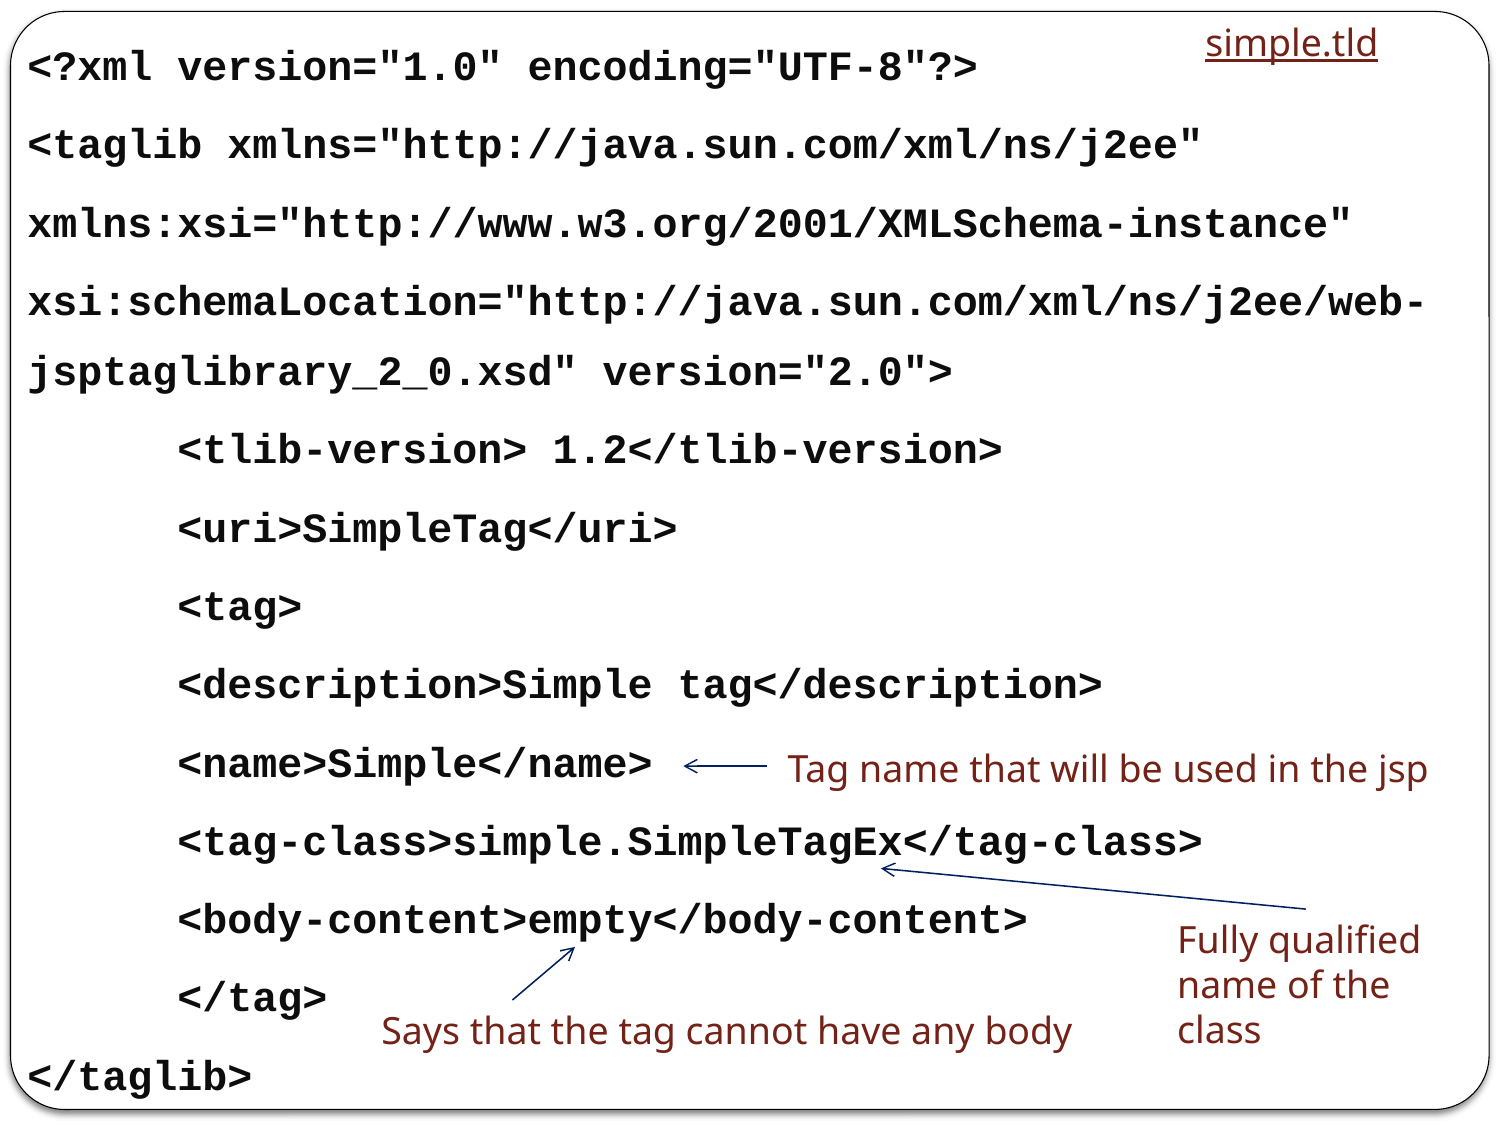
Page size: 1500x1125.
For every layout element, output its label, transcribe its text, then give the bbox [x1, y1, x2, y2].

text_box simple.tld [1190, 11, 1421, 72]
text_box <?xml version="1.0" encoding="UTF-8"?> <taglib xmlns="http://java.sun.com/xml/ns/j2ee" xmlns:xsi="http://www.w3.org/2001/XMLSchema-instance" xsi:schemaLocation="http://java.sun.com/xml/ns/j2ee/web-jsptaglibrary_2_0.xsd" version="2.0"> <tlib-version> 1.2</tlib-version> <uri>SimpleTag</uri> <tag> <description>Simple tag</description> <name>Simple</name> <tag-class>simple.SimpleTagEx</tag-class> <body-content>empty</body-content> </tag> </taglib> [12, 11, 1463, 1106]
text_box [880, 868, 1307, 910]
text_box Fully qualified name of the class [1162, 909, 1450, 1059]
text_box Tag name that will be used in the jsp [772, 737, 1500, 798]
text_box Says that the tag cannot have any body [366, 999, 1112, 1060]
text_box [512, 946, 576, 1001]
